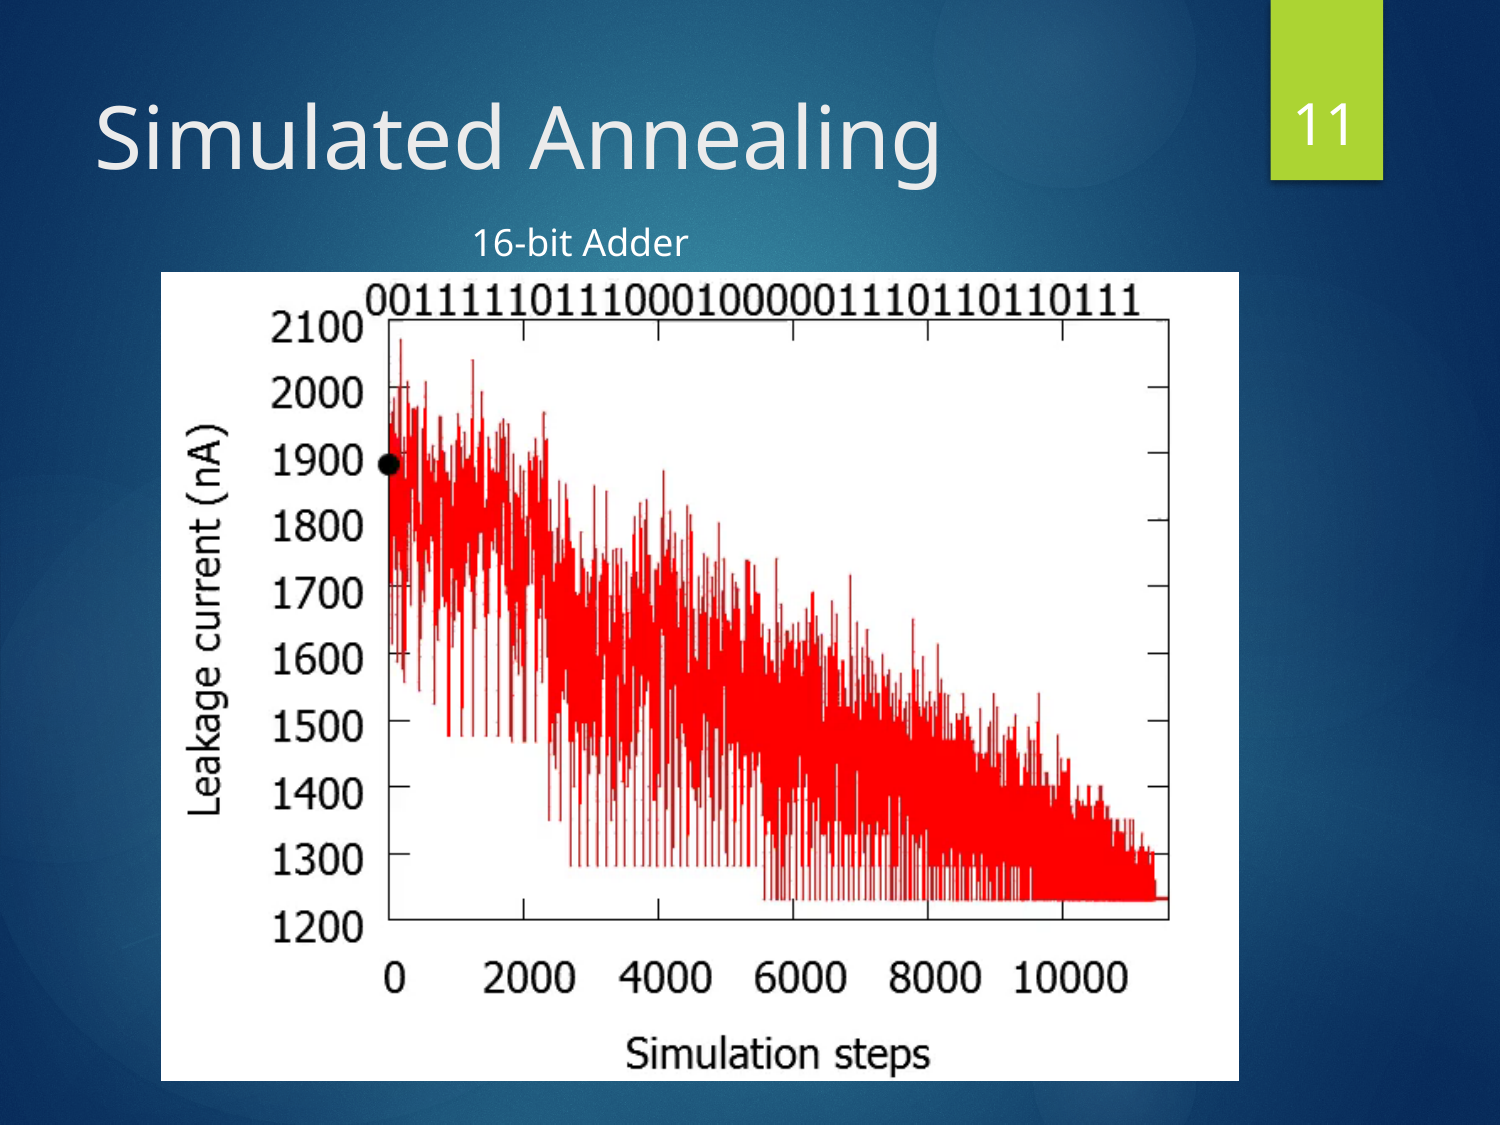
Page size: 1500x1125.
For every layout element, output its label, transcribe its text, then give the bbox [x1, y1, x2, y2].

title Simulated Annealing [79, 74, 1237, 304]
text_box 16-bit Adder [456, 211, 705, 269]
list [160, 271, 1240, 1082]
slide_number 11 [1273, 48, 1378, 175]
